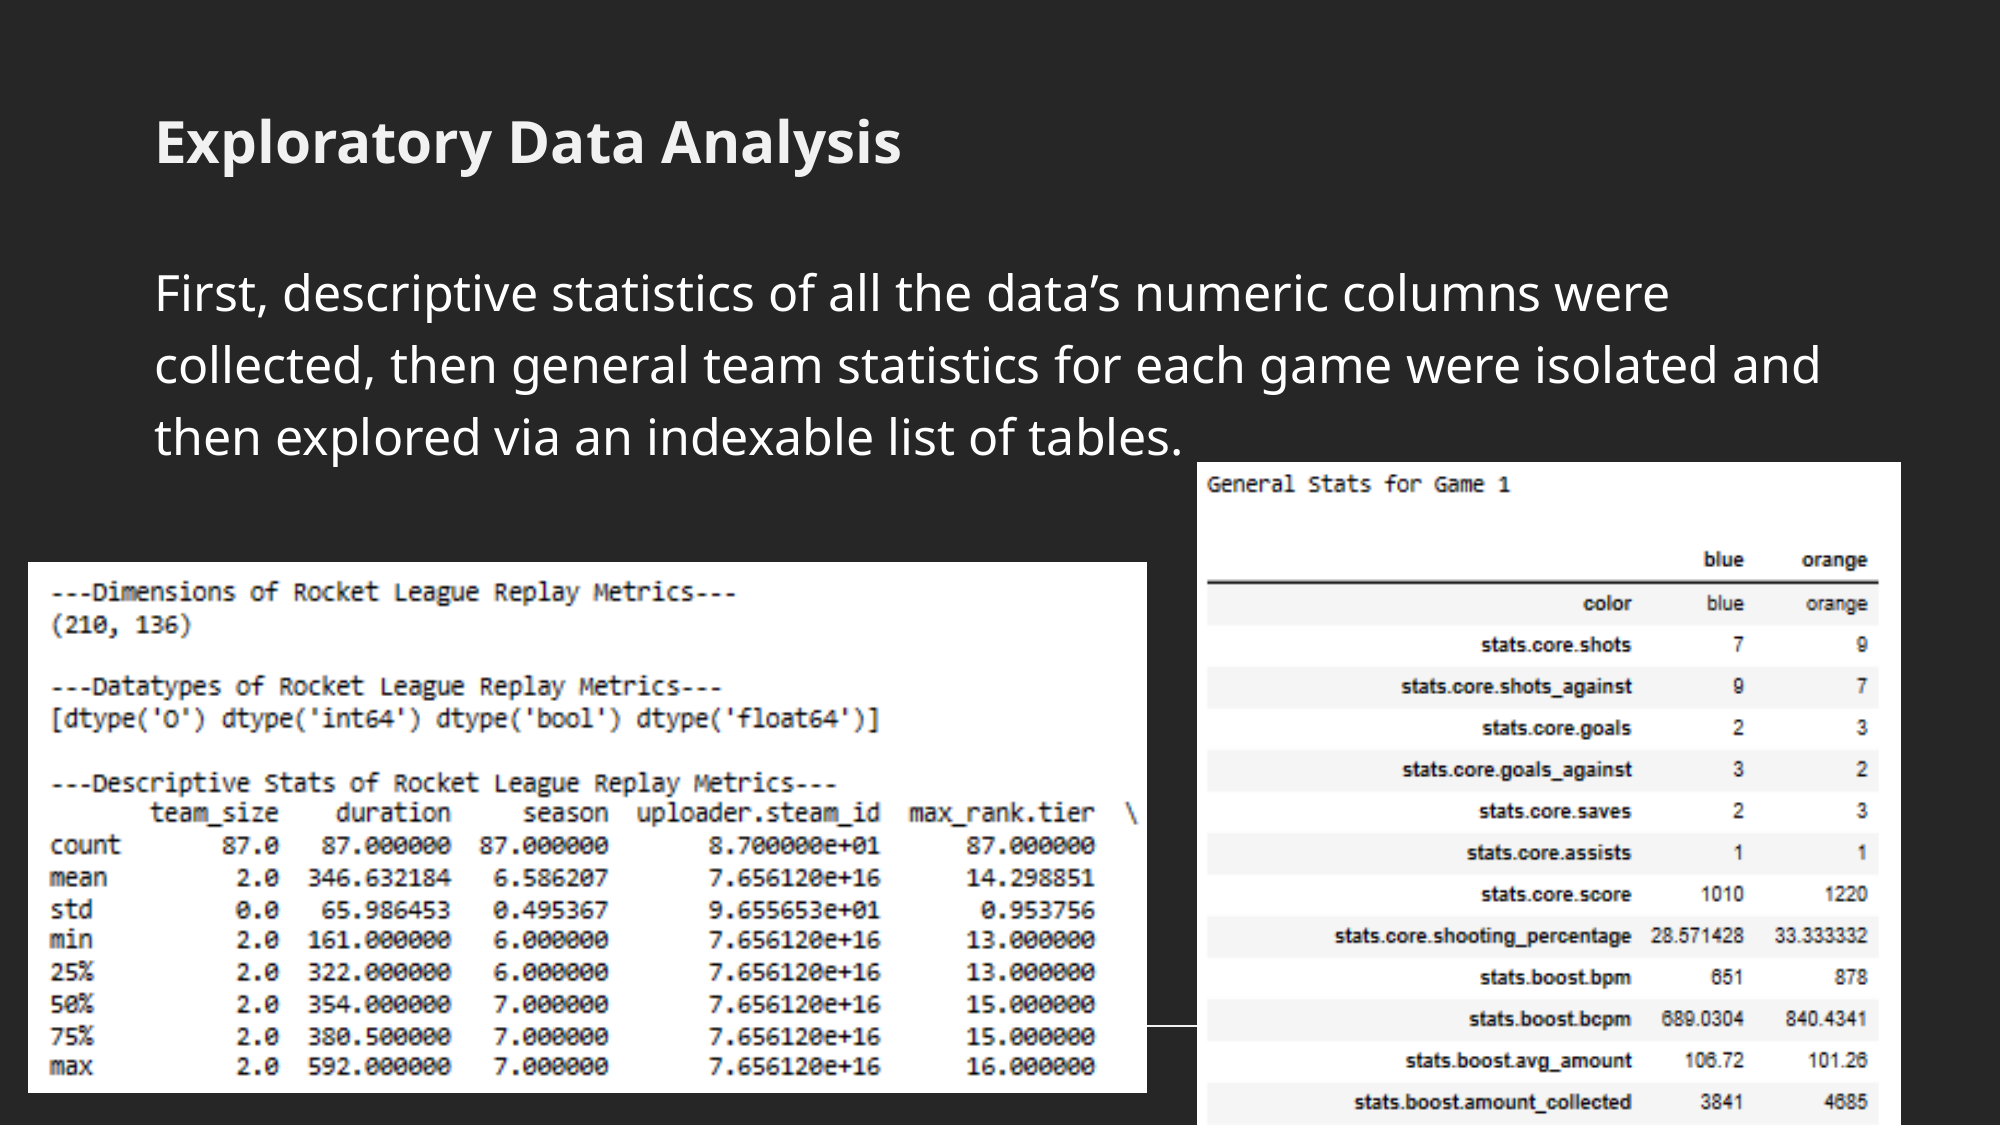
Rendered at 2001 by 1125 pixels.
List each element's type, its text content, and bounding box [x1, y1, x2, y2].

picture [1197, 462, 1901, 1125]
title Exploratory Data Analysis [139, 4, 1850, 183]
picture [28, 562, 1147, 1093]
list First, descriptive statistics of all the data’s numeric columns were collected, then general team statistics for each game were isolated and then explored via an indexable list of tables. [139, 242, 1850, 883]
